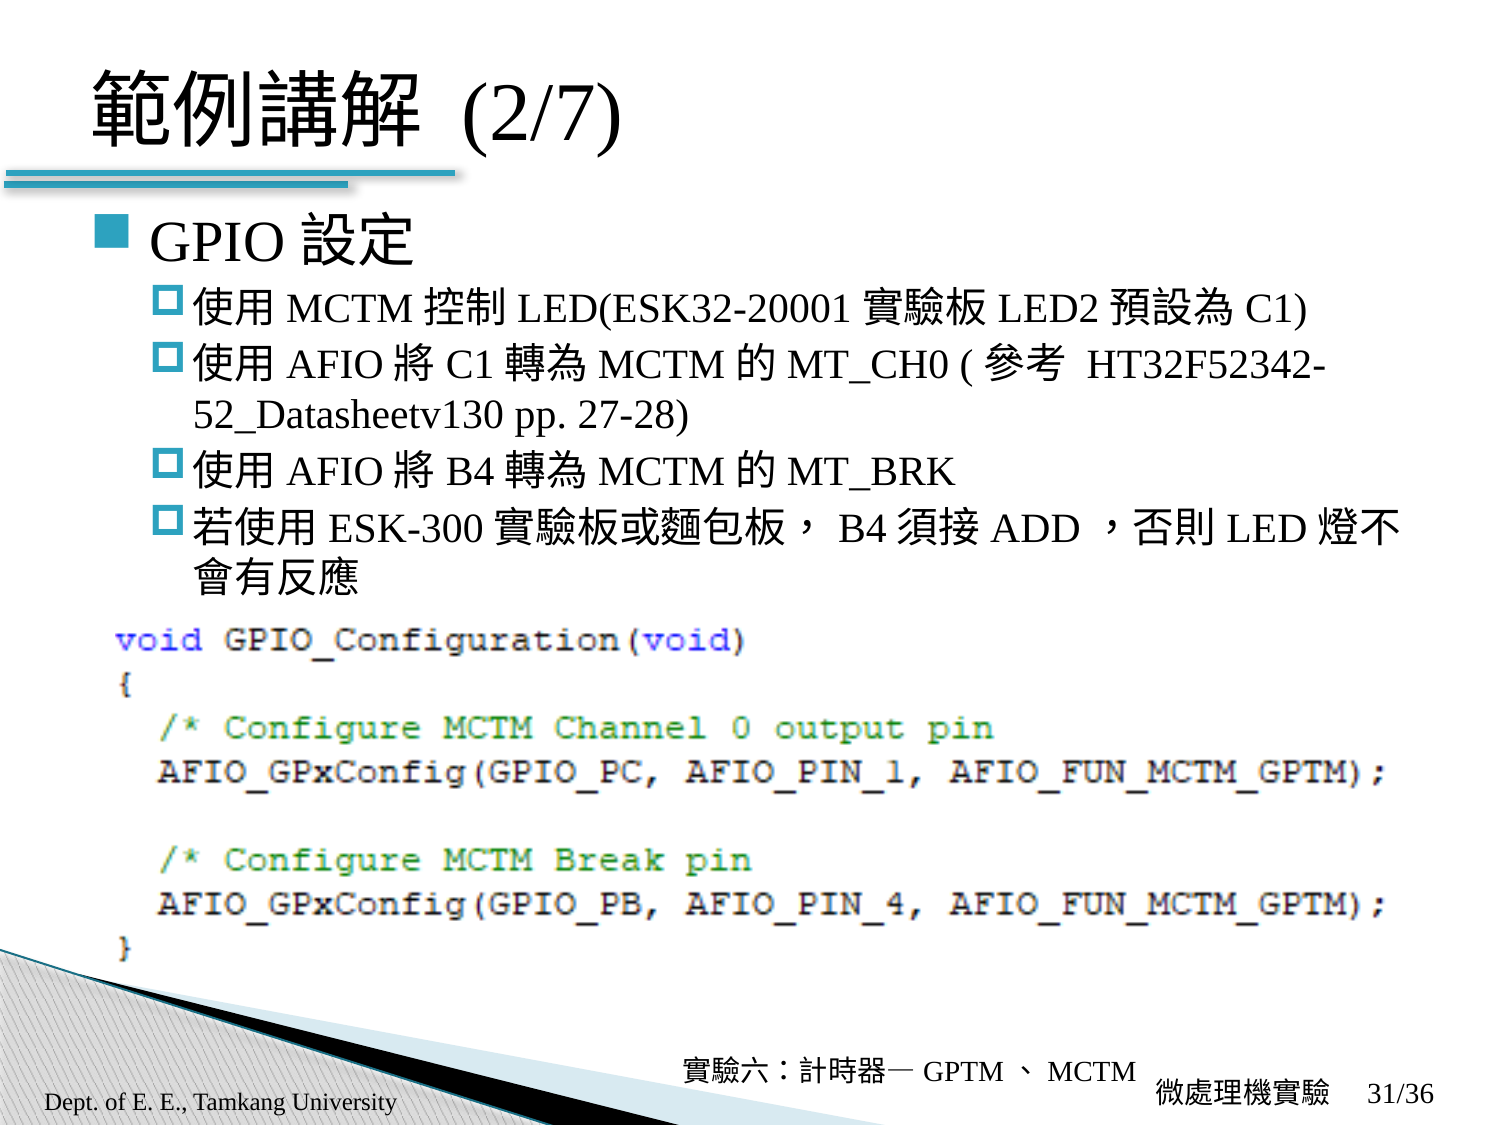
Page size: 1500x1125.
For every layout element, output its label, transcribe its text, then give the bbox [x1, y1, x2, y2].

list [115, 621, 1424, 977]
title 範例講解 (2/7) [75, 30, 1425, 183]
text_box GPIO設定 使用MCTM控制LED(ESK32-20001實驗板LED2預設為C1) 使用AFIO將C1轉為MCTM的MT_CH0 (參考 HT32F52342-52_Datasheetv130 pp. 27-28) 使用AFIO將B4轉為MCTM的MT_BRK 若使用ESK-300實驗板或麵包板，B4須接ADD，否則LED燈不會有反應 [74, 196, 1425, 986]
